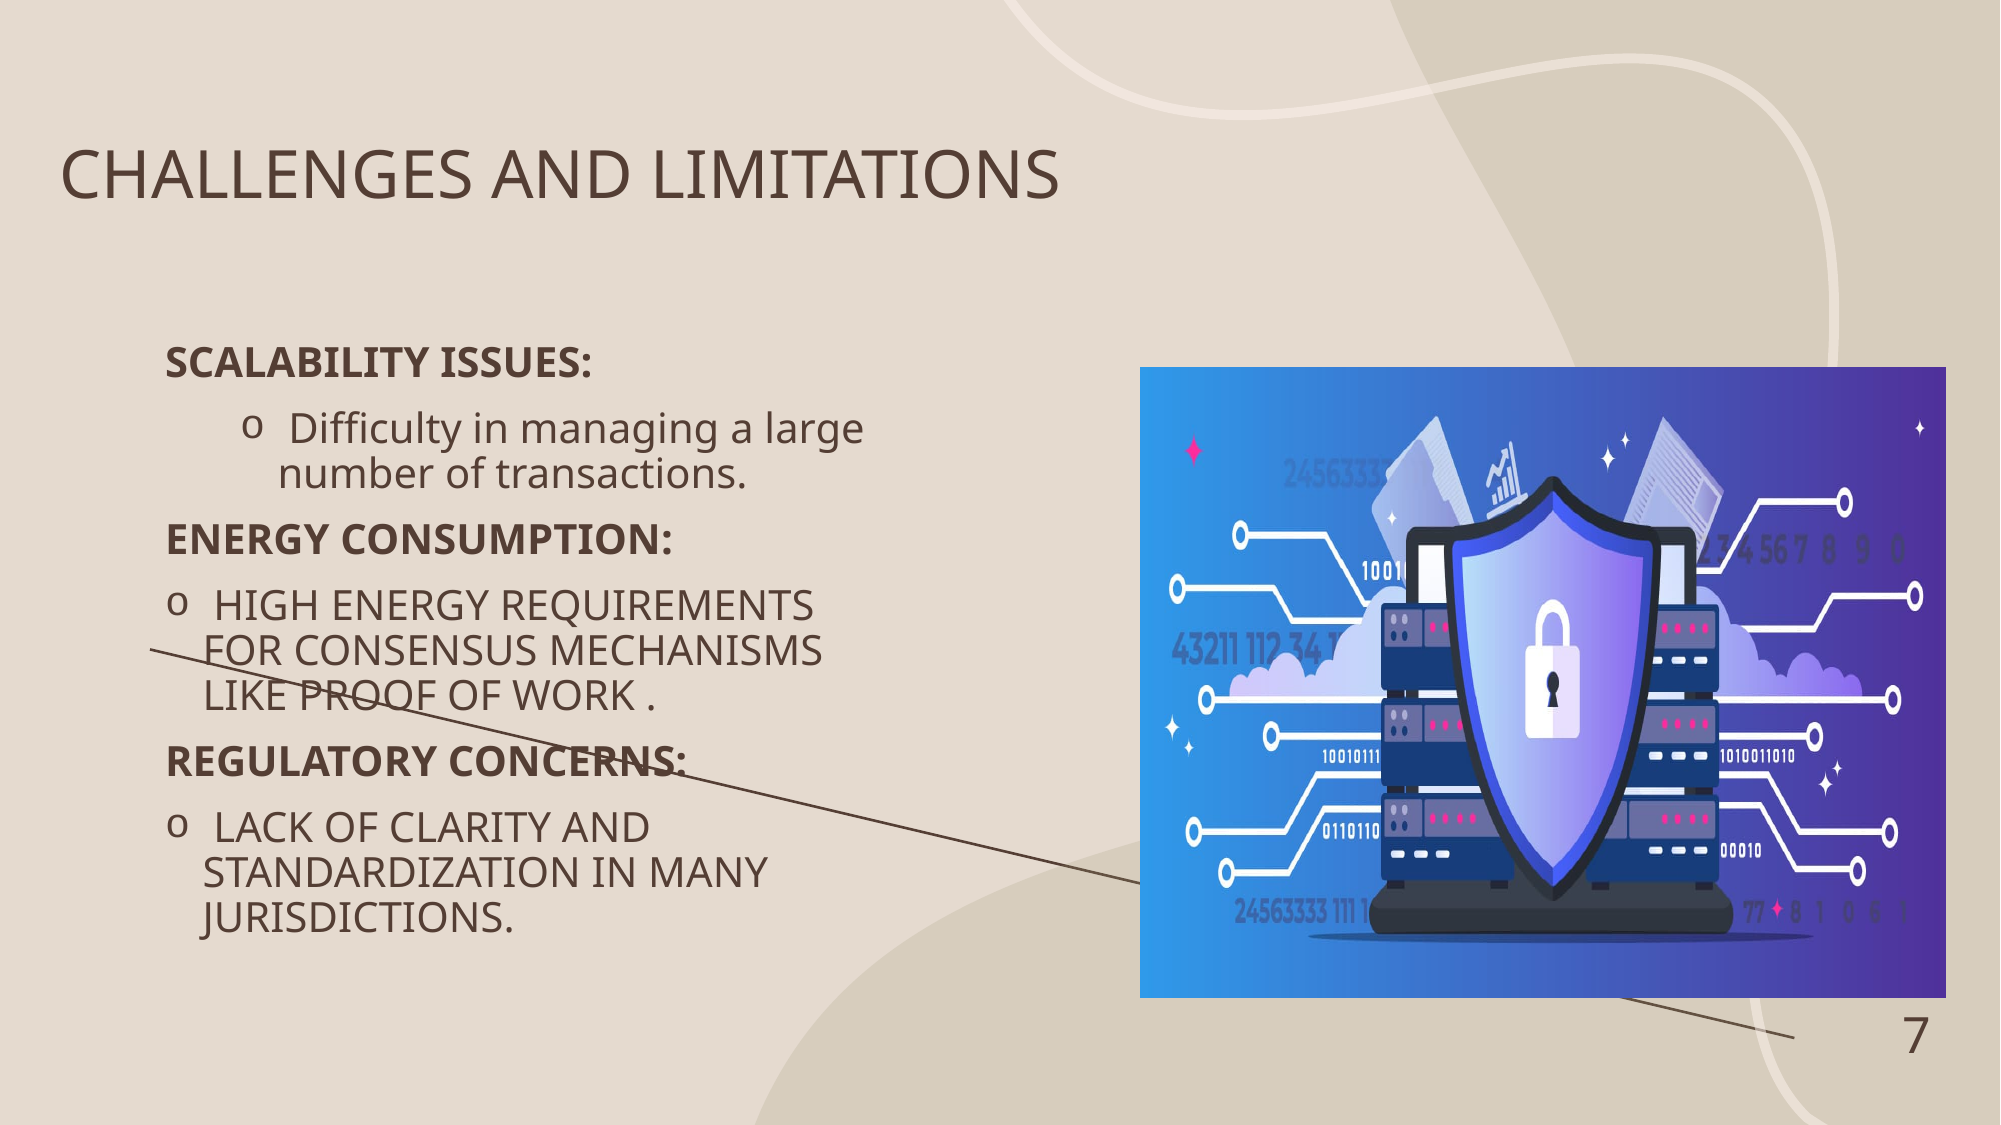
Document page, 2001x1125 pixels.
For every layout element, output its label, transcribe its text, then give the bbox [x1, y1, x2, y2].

title CHALLENGES AND LIMITATIONS [44, 80, 1252, 221]
slide_number 7 [1862, 964, 1971, 1112]
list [1140, 367, 1946, 998]
list SCALABILITY ISSUES: Difficulty in managing a large number of transactions. ENERGY CONSUMPTION: high energy requirements for consensus mechanisms like proof of work . REGULATORY CONCERNS: LACK of clarity and standardization in many jurisdictions. [150, 334, 882, 998]
